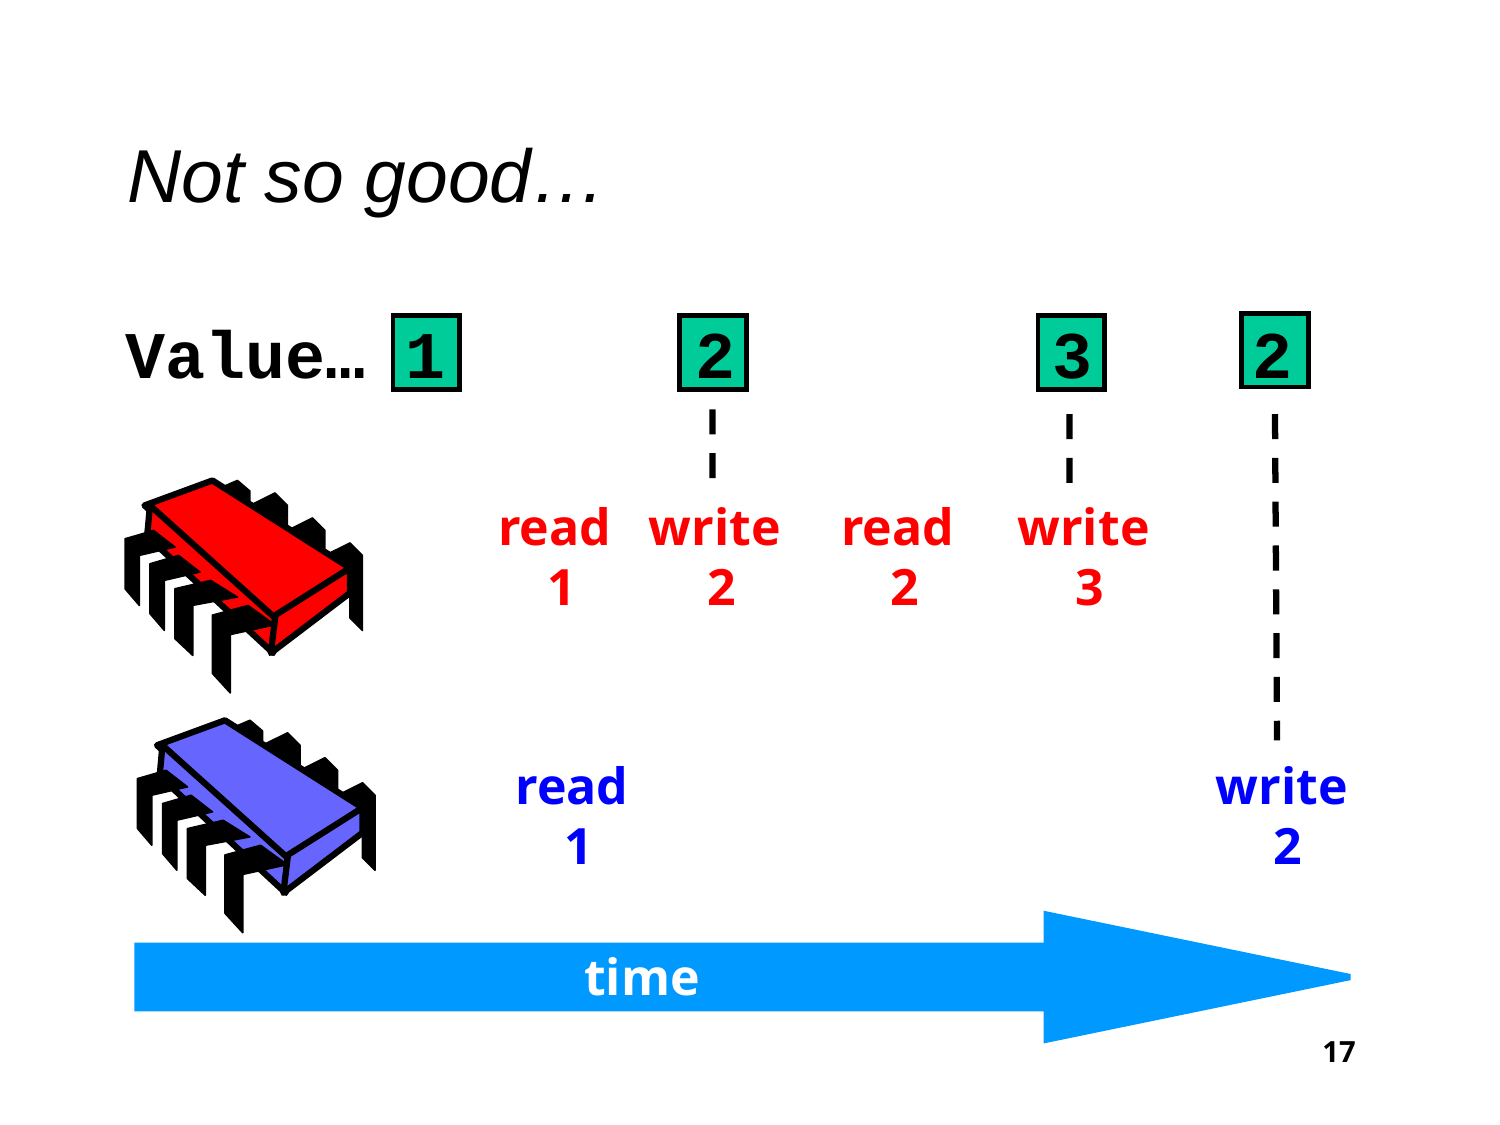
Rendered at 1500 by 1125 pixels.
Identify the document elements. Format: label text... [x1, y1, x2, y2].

text_box read 1 [500, 747, 657, 883]
text_box read 1 [483, 487, 634, 623]
text_box write 2 [634, 487, 809, 623]
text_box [137, 914, 1351, 1040]
text_box Value… 1 [110, 304, 461, 400]
text_box 3 [1037, 304, 1108, 400]
text_box read 2 [826, 487, 983, 623]
text_box write 2 [1200, 747, 1376, 883]
text_box 17 [1058, 1025, 1371, 1101]
text_box 2 [679, 304, 750, 400]
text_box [124, 480, 363, 694]
text_box write 3 [1002, 487, 1178, 623]
text_box 2 [1237, 304, 1308, 400]
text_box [137, 719, 376, 933]
title Not so good… [112, 78, 1388, 267]
